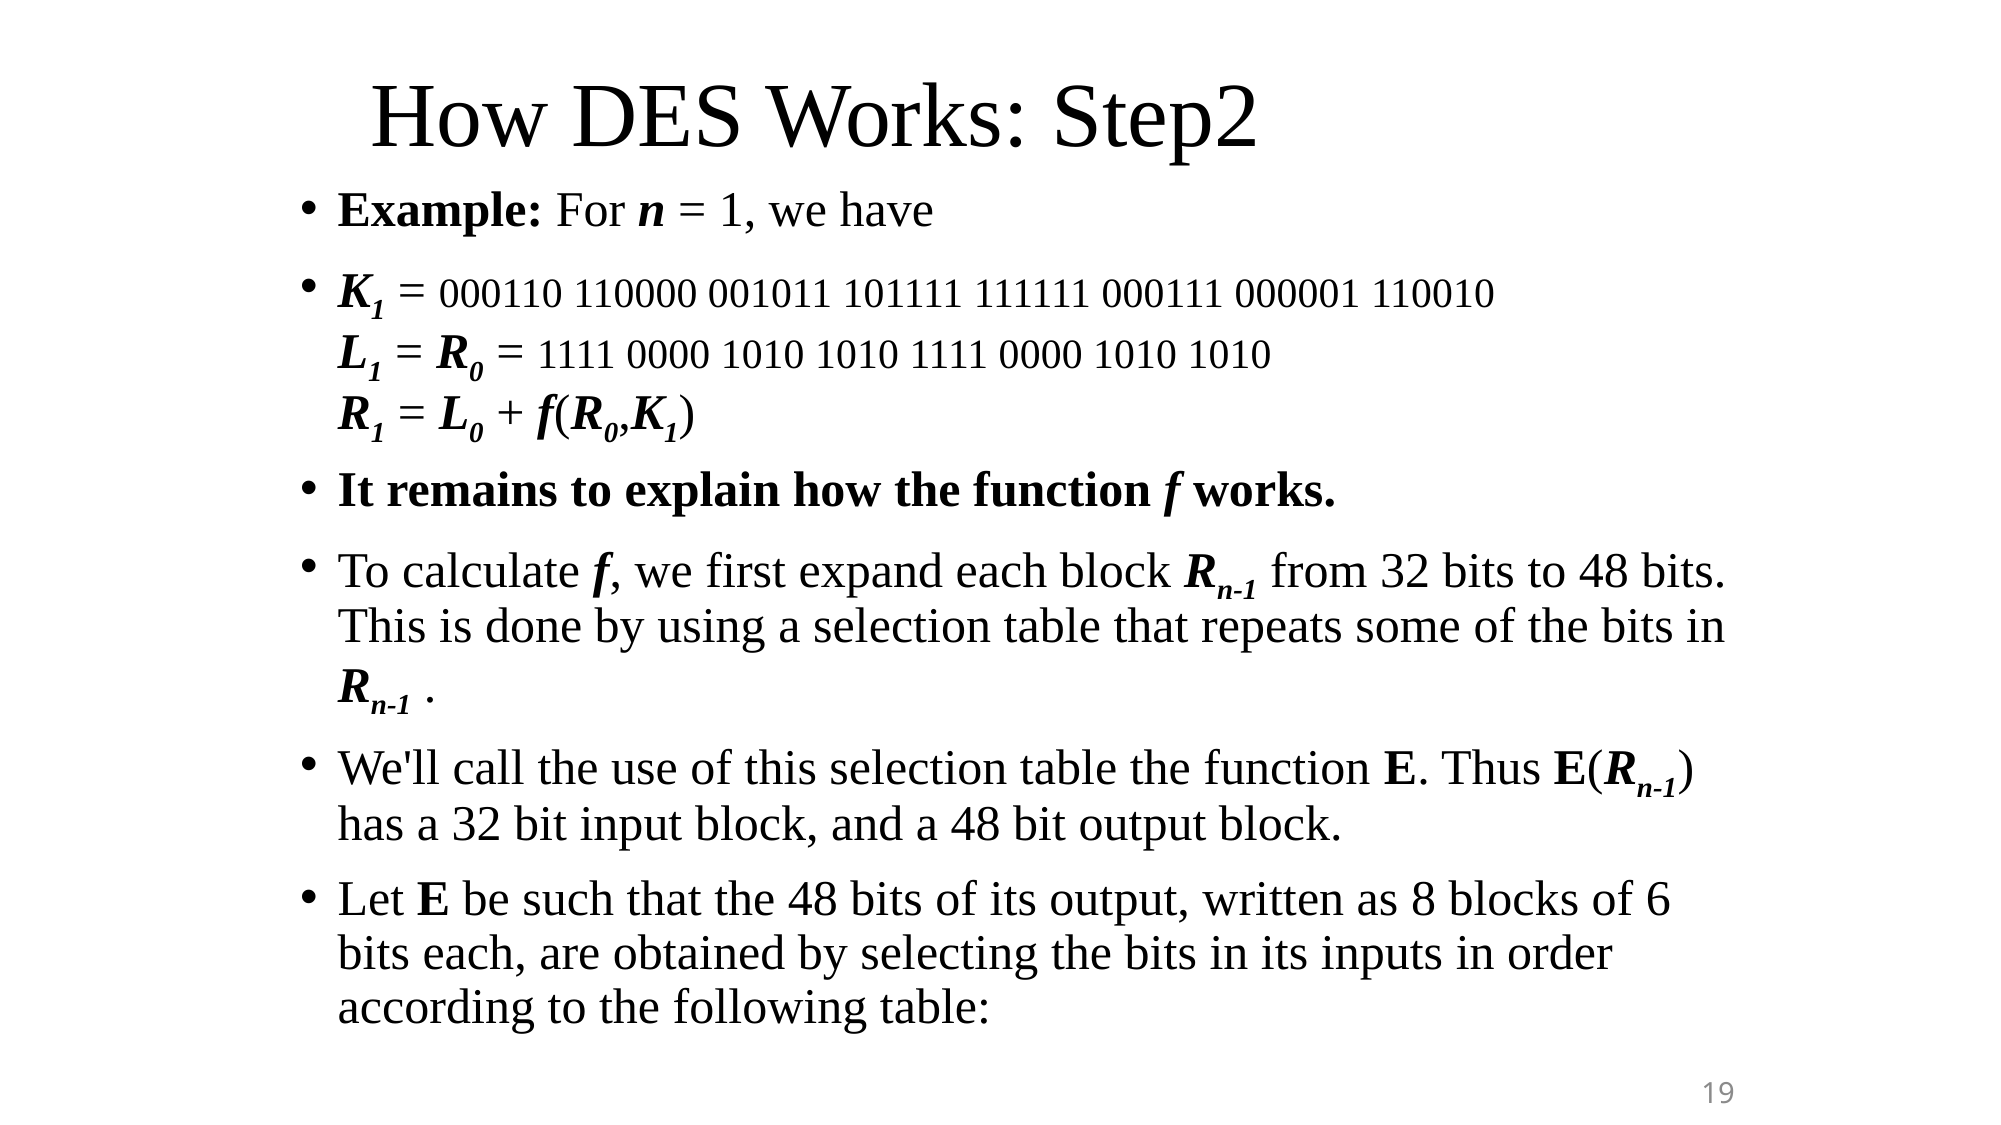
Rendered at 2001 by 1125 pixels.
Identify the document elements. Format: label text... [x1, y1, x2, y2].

title How DES Works: Step2 [355, 46, 1637, 175]
slide_number 19 [1437, 1062, 1750, 1125]
list Example: For n = 1, we have K1 = 000110 110000 001011 101111 111111 000111 000001 110010 L1 = R0 = 1111 0000 1010 1010 1111 0000 1010 1010 R1 = L0 + f(R0,K1) It remains to explain how the function f works. To calculate f, we first expand each block Rn-1 from 32 bits to 48 bits. This is done by using a selection table that repeats some of the bits in Rn-1 . We'll call the use of this selection table the function E. Thus E(Rn-1) has a 32 bit input block, and a 48 bit output block. Let E be such that the 48 bits of its output, written as 8 blocks of 6 bits each, are obtained by selecting the bits in its inputs in order according to the following table: [285, 175, 1750, 1050]
